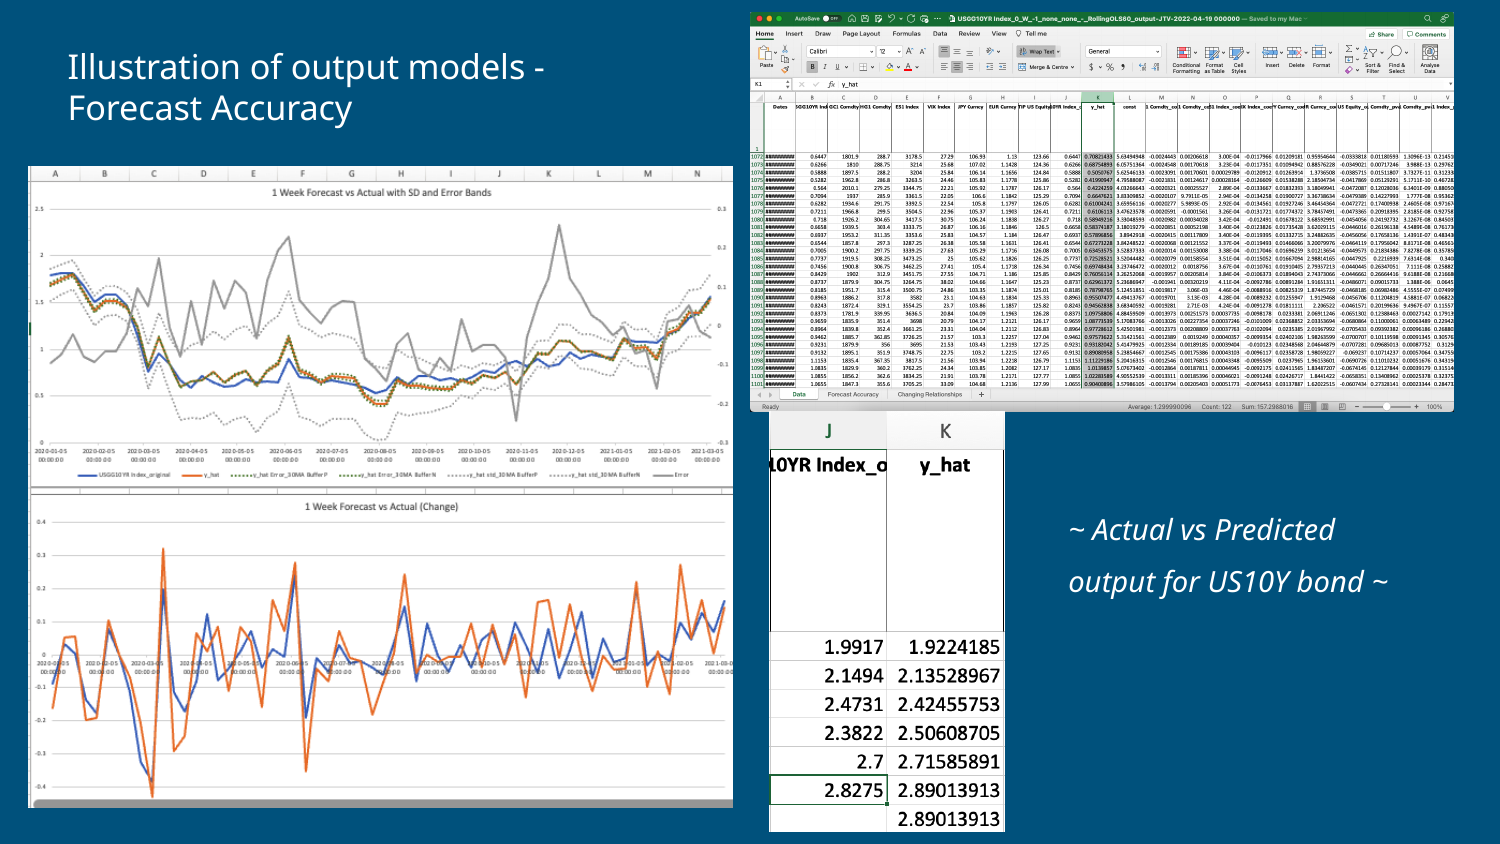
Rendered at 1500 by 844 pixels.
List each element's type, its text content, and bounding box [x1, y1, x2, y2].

text_box ~ Actual vs Predicted output for US10Y bond ~ [1053, 478, 1424, 614]
picture [29, 167, 732, 807]
title Illustration of output models - Forecast Accuracy [52, 29, 662, 143]
picture [751, 13, 1453, 831]
